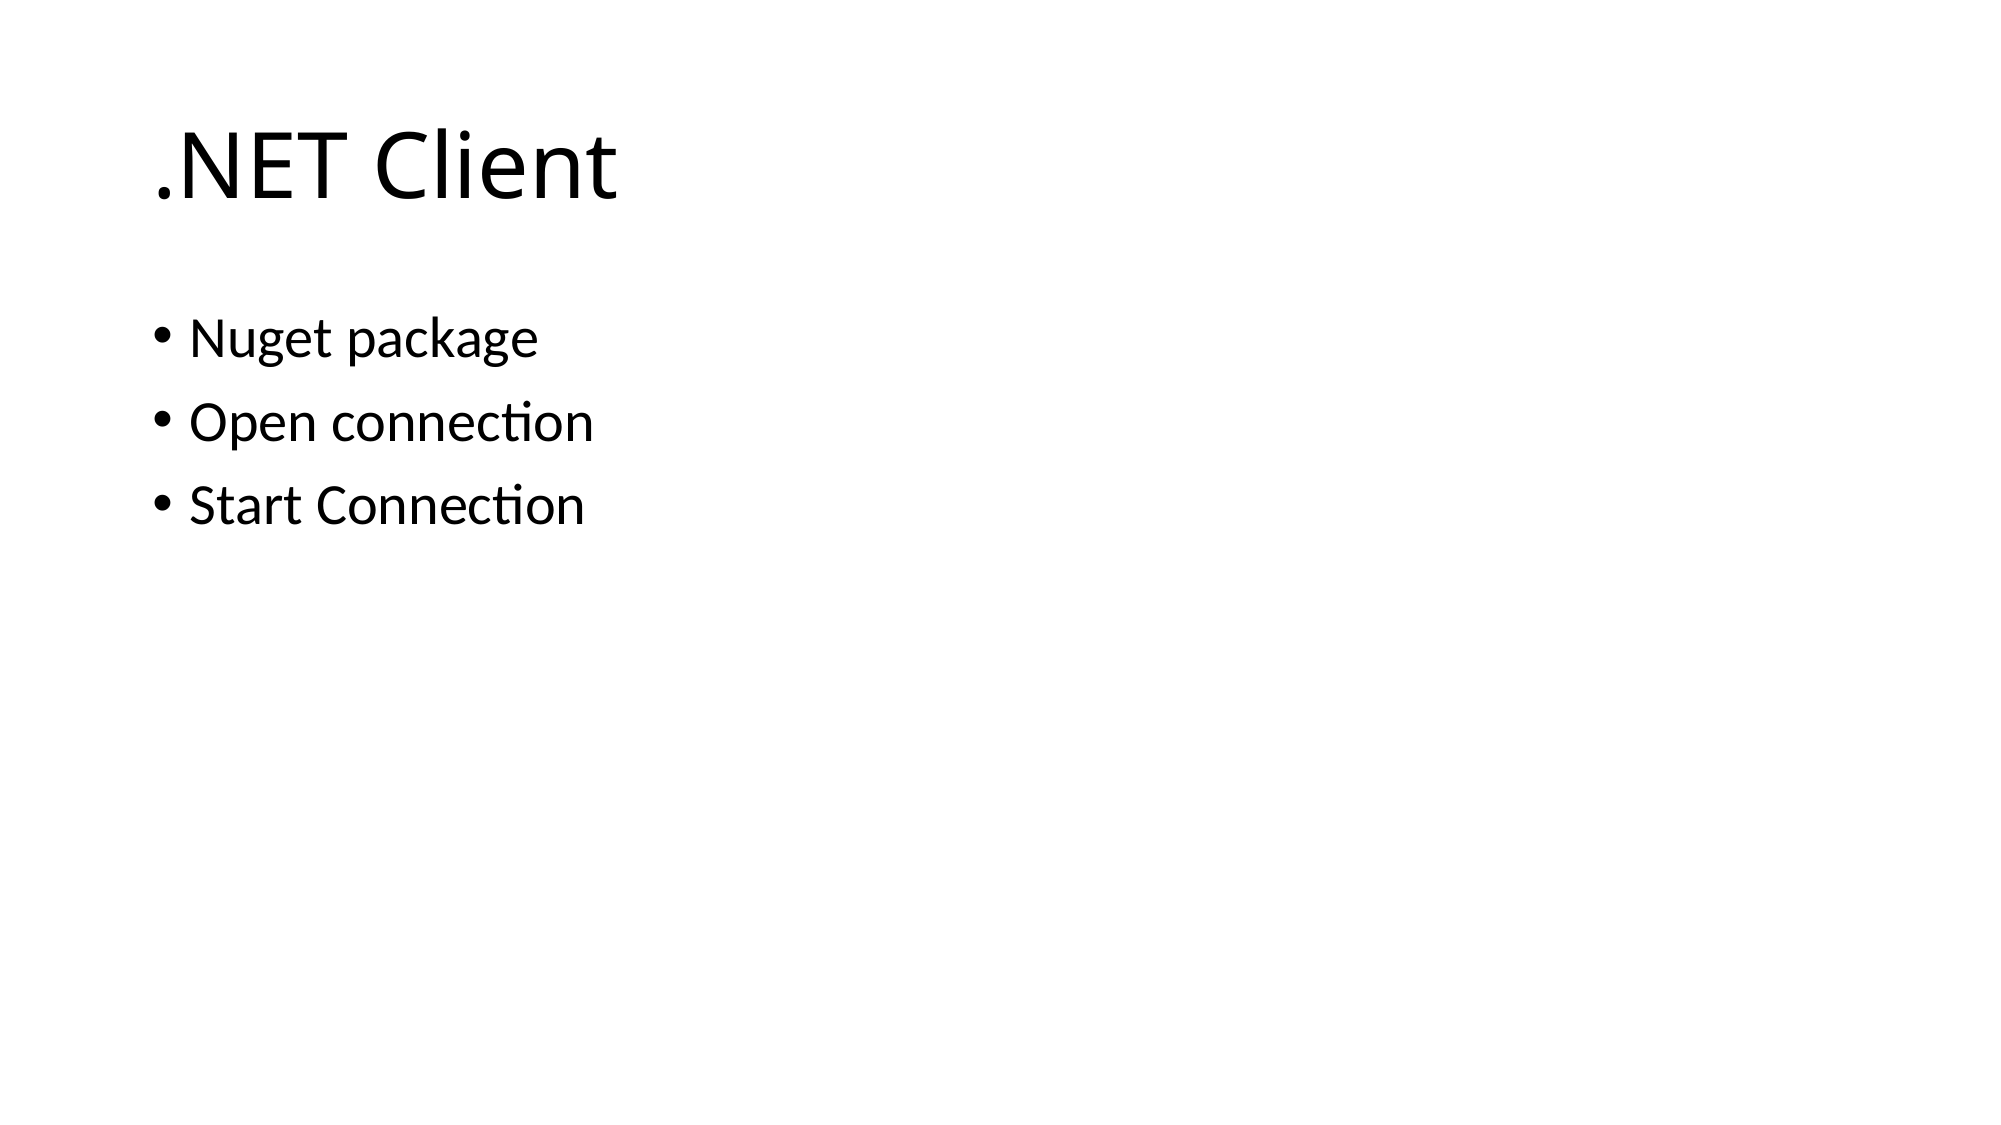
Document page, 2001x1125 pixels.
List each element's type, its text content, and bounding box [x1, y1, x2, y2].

list Nuget package Open connection Start Connection [137, 299, 1863, 1014]
title .NET Client [137, 59, 1863, 278]
